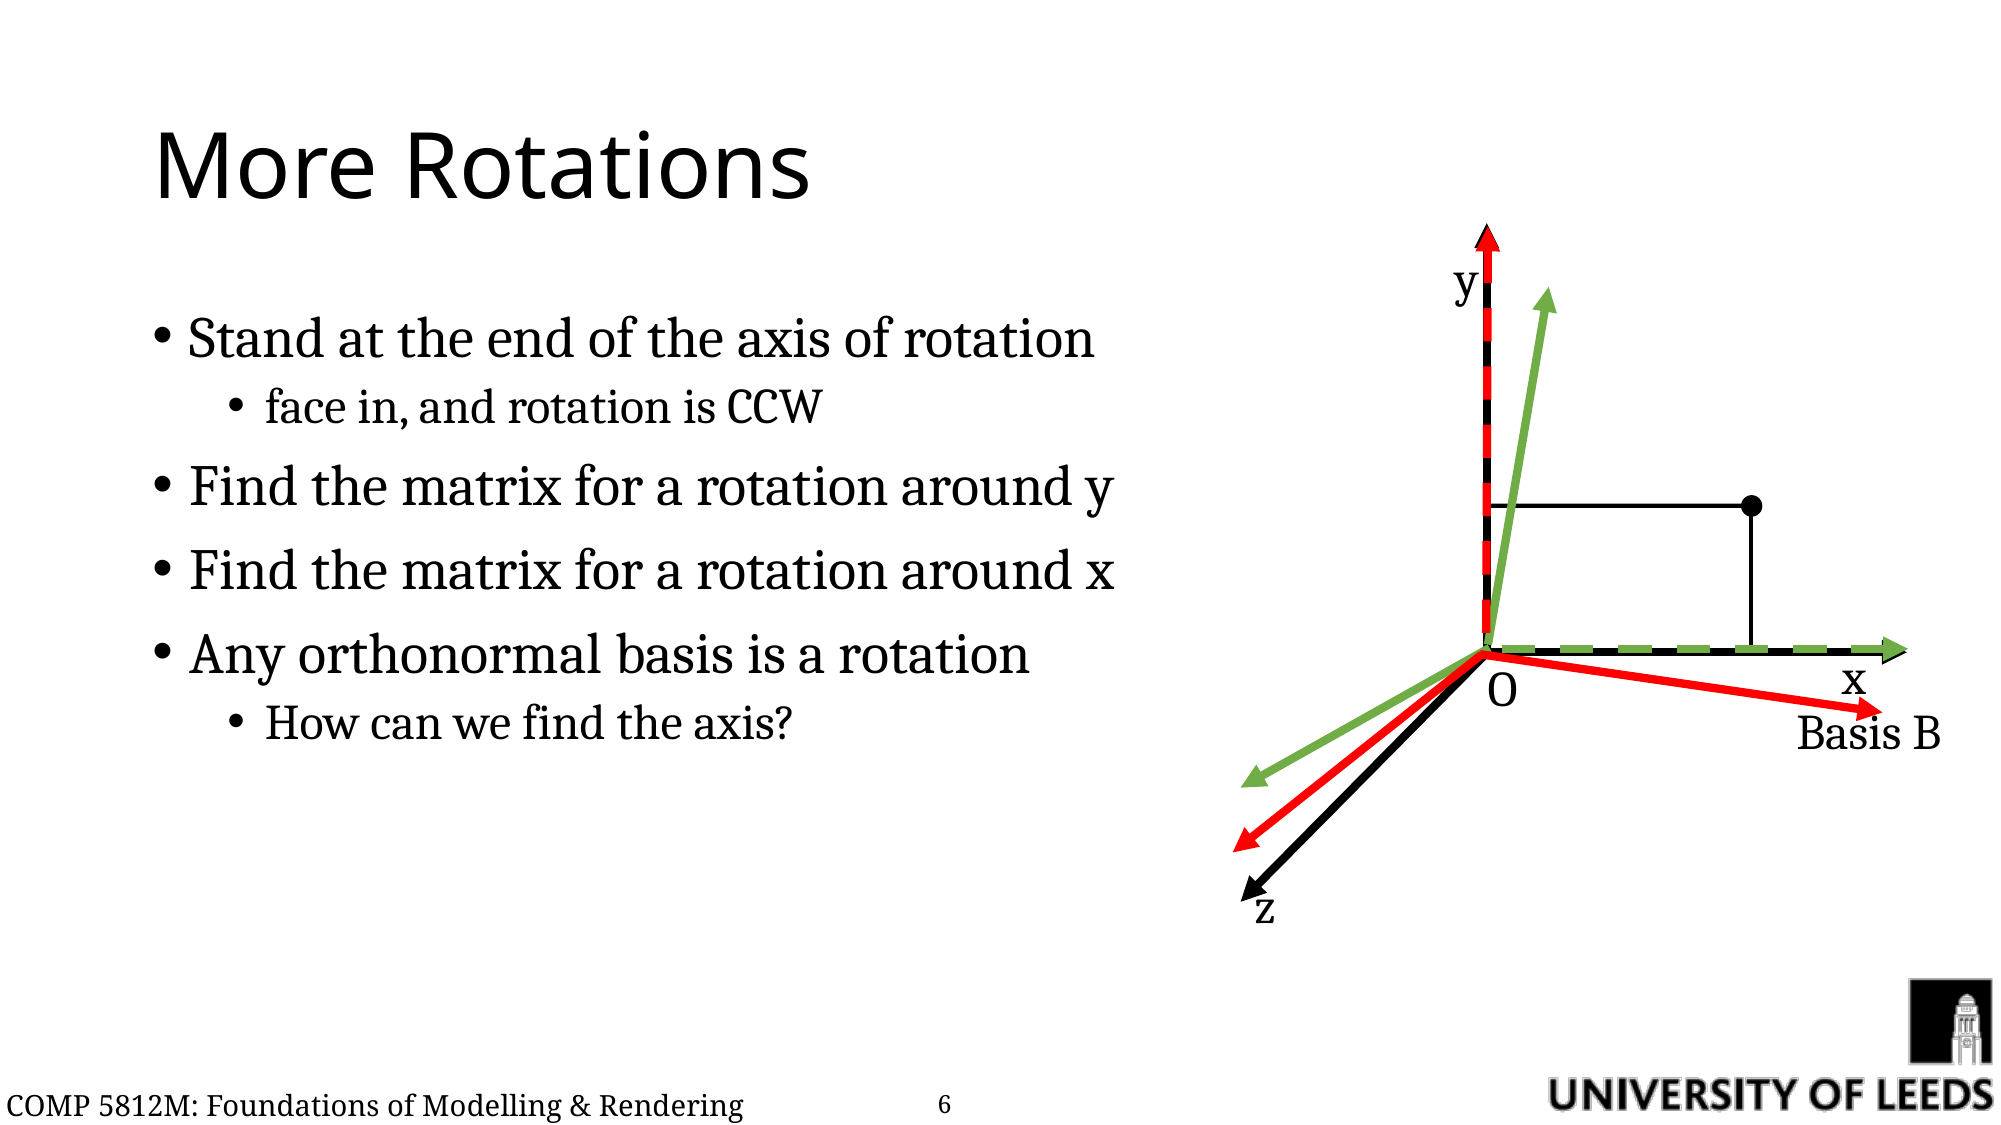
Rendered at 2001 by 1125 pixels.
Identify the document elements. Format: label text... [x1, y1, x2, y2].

picture [1543, 930, 2000, 1125]
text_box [1232, 226, 1883, 853]
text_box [1240, 223, 1938, 902]
title More Rotations [137, 59, 1863, 278]
list Stand at the end of the axis of rotation face in, and rotation is CCW Find the matrix for a rotation around y Find the matrix for a rotation around x Any orthonormal basis is a rotation How can we find the axis? [137, 299, 1863, 1014]
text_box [1240, 286, 1909, 934]
